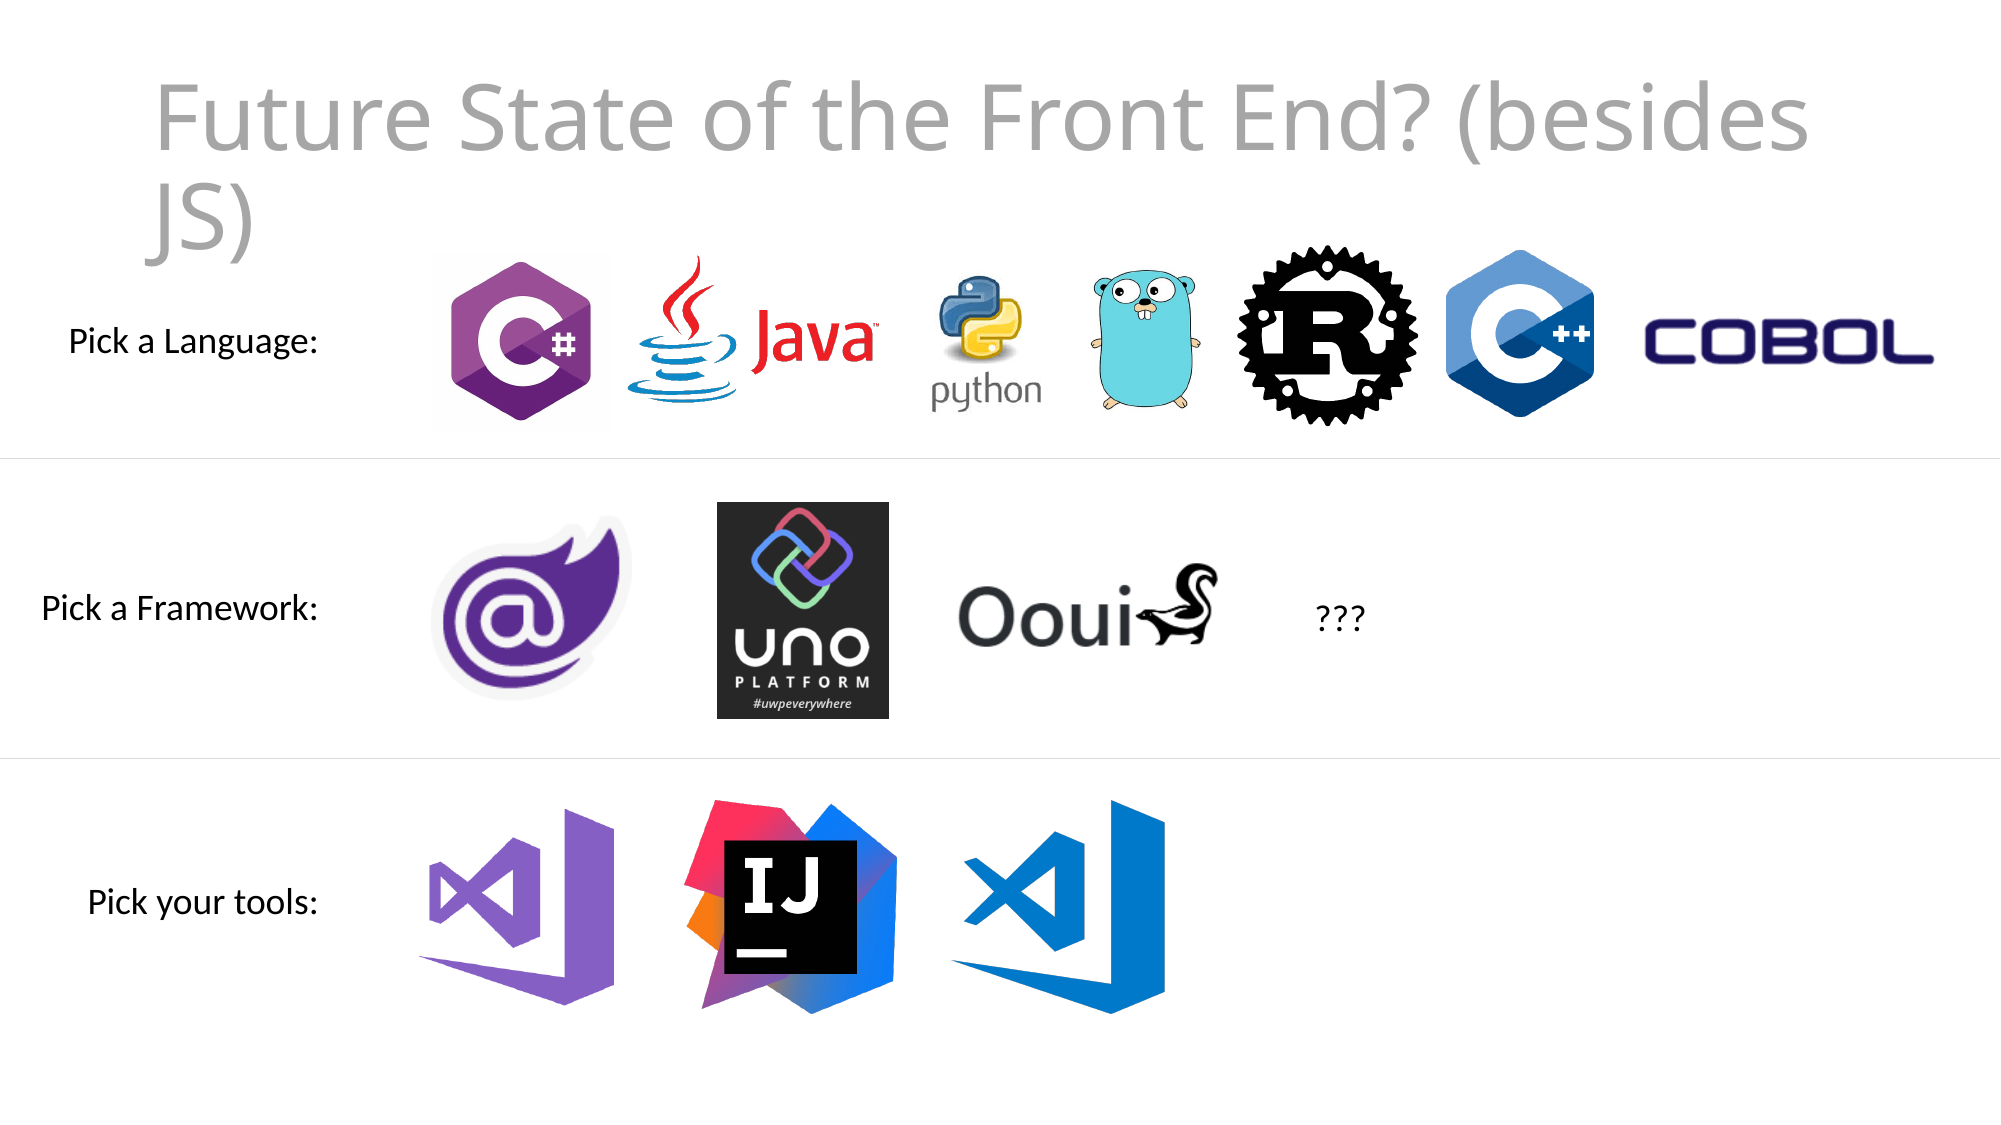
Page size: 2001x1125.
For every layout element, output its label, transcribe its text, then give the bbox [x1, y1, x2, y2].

title Future State of the Front End? (besides JS) [137, 61, 1863, 279]
text_box Pick a Framework: [0, 575, 334, 636]
picture [419, 809, 623, 1014]
text_box Pick your tools: [21, 869, 334, 930]
picture [925, 548, 1237, 670]
picture [950, 800, 1165, 1014]
picture [617, 251, 889, 404]
picture [684, 800, 897, 1014]
picture [1236, 244, 1419, 427]
picture [896, 257, 1219, 438]
text_box Pick a Language: [21, 308, 334, 369]
picture [1446, 250, 1594, 417]
text_box ??? [1299, 587, 1694, 647]
picture [431, 508, 632, 709]
picture [1631, 185, 1945, 498]
picture [717, 502, 889, 720]
picture [431, 251, 610, 431]
